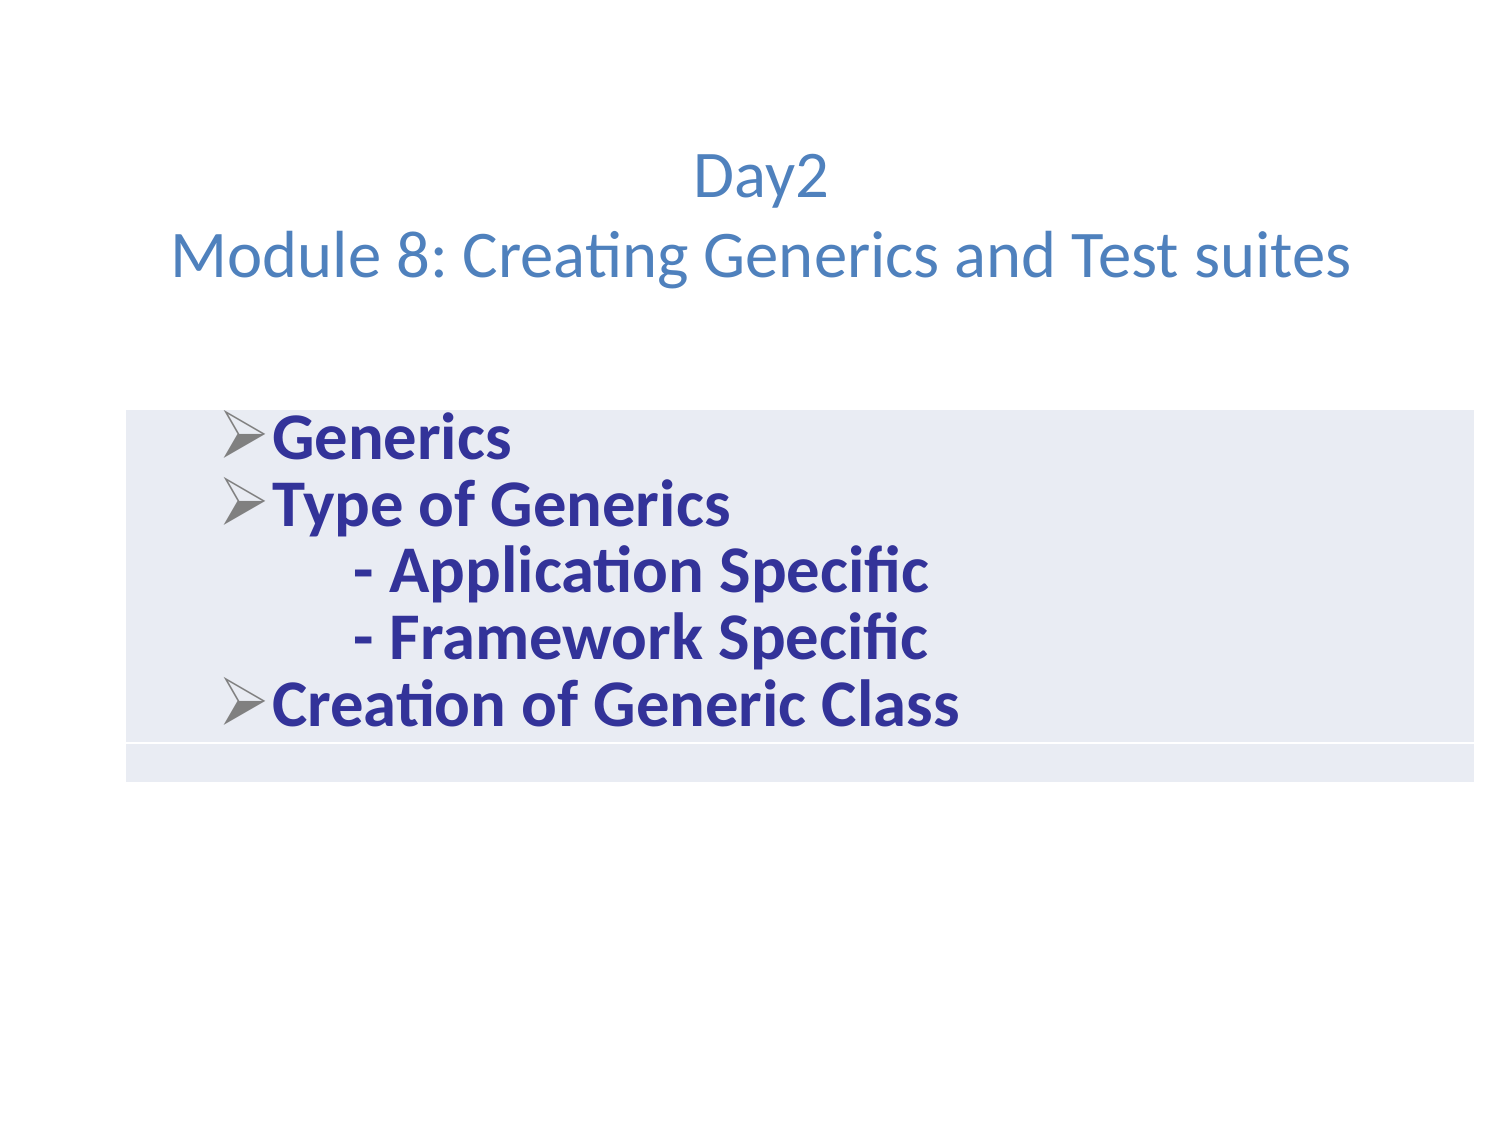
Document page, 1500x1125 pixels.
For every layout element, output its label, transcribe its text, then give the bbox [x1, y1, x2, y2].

table_header Generics Type of Generics - Application Specific - Framework Specific Creation of Generic Class [126, 410, 1474, 742]
title Day2 Module 8: Creating Generics and Test suites [123, 90, 1399, 332]
table_cell [126, 744, 1474, 782]
